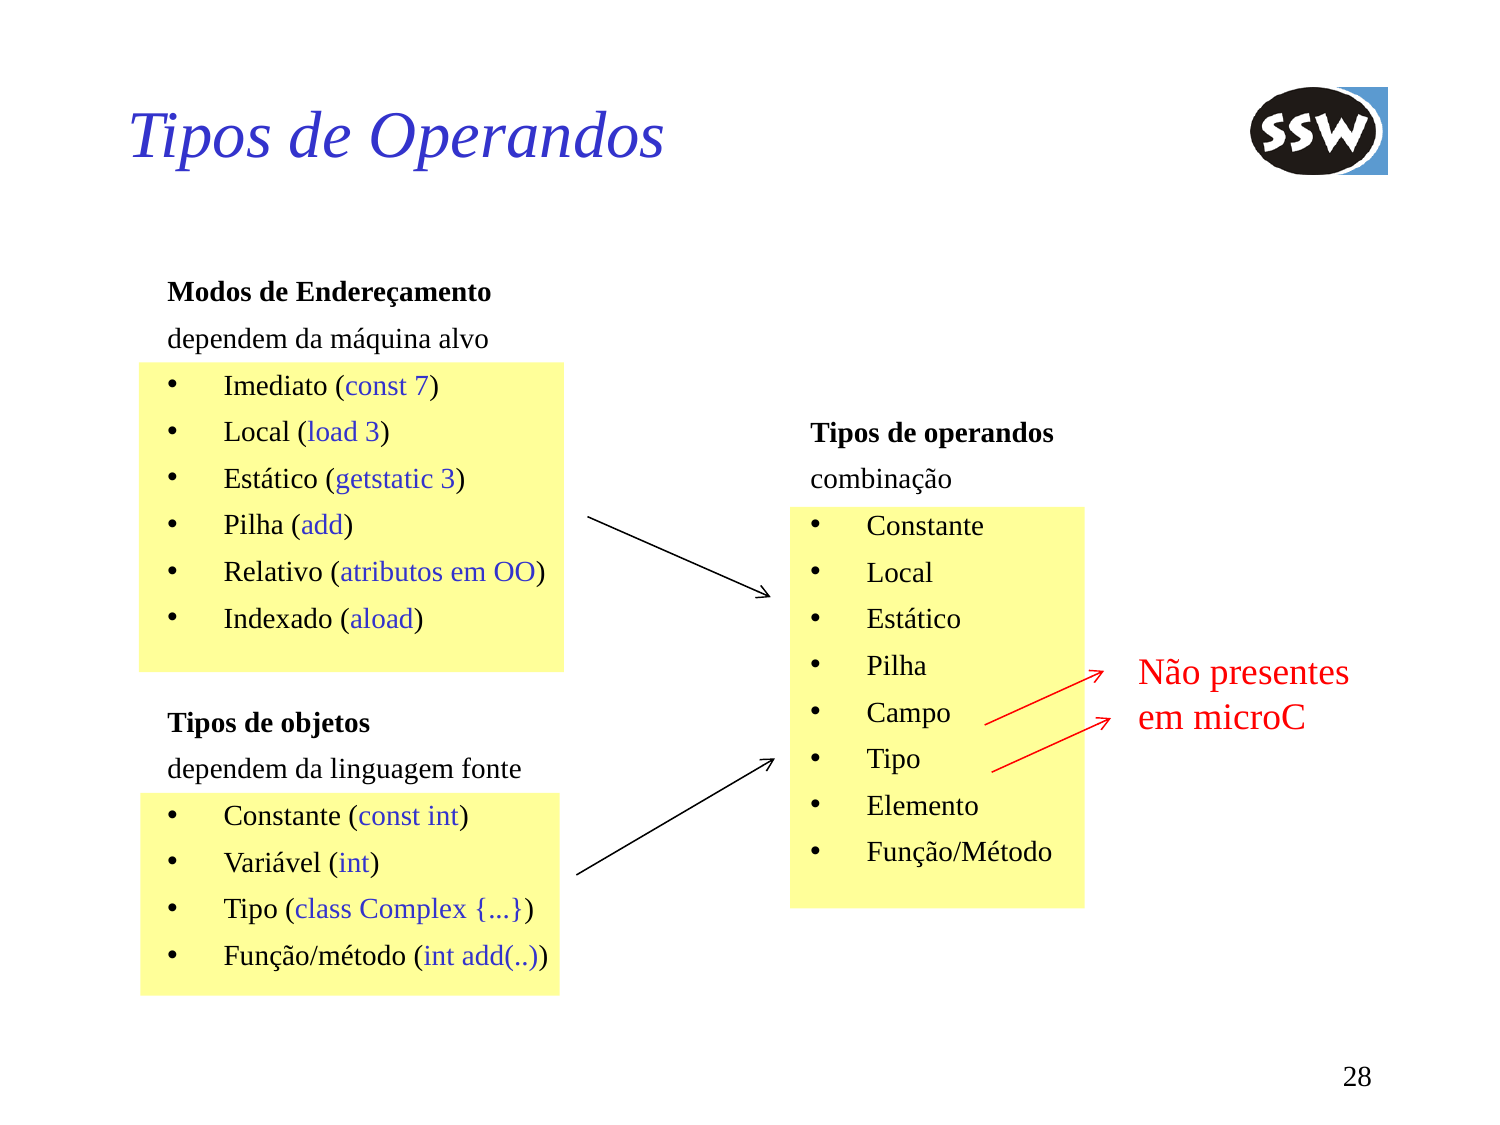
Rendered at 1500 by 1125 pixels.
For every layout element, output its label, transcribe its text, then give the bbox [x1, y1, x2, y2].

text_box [991, 717, 1112, 773]
text_box [140, 792, 560, 996]
picture [1250, 87, 1388, 175]
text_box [587, 516, 771, 598]
text_box [790, 506, 1085, 909]
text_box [576, 758, 776, 876]
text_box Modos de Endereçamento dependem da máquina alvo Imediato (const 7) Local (load 3) Estático (getstatic 3) Pilha (add) Relativo (atributos em OO) Indexado (aload) [152, 264, 624, 642]
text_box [984, 670, 1105, 726]
text_box Tipos de objetos dependem da linguagem fonte Constante (const int) Variável (int) Tipo (class Complex {...}) Função/método (int add(..)) [152, 695, 624, 980]
text_box Tipos de operandos combinação Constante Local Estático Pilha Campo Tipo Elemento Função/Método [795, 405, 1267, 876]
slide_number 28 [1074, 1049, 1388, 1101]
text_box Não presentes em microC [1123, 640, 1365, 745]
text_box [138, 362, 564, 673]
title Tipos de Operandos [112, 74, 1238, 188]
